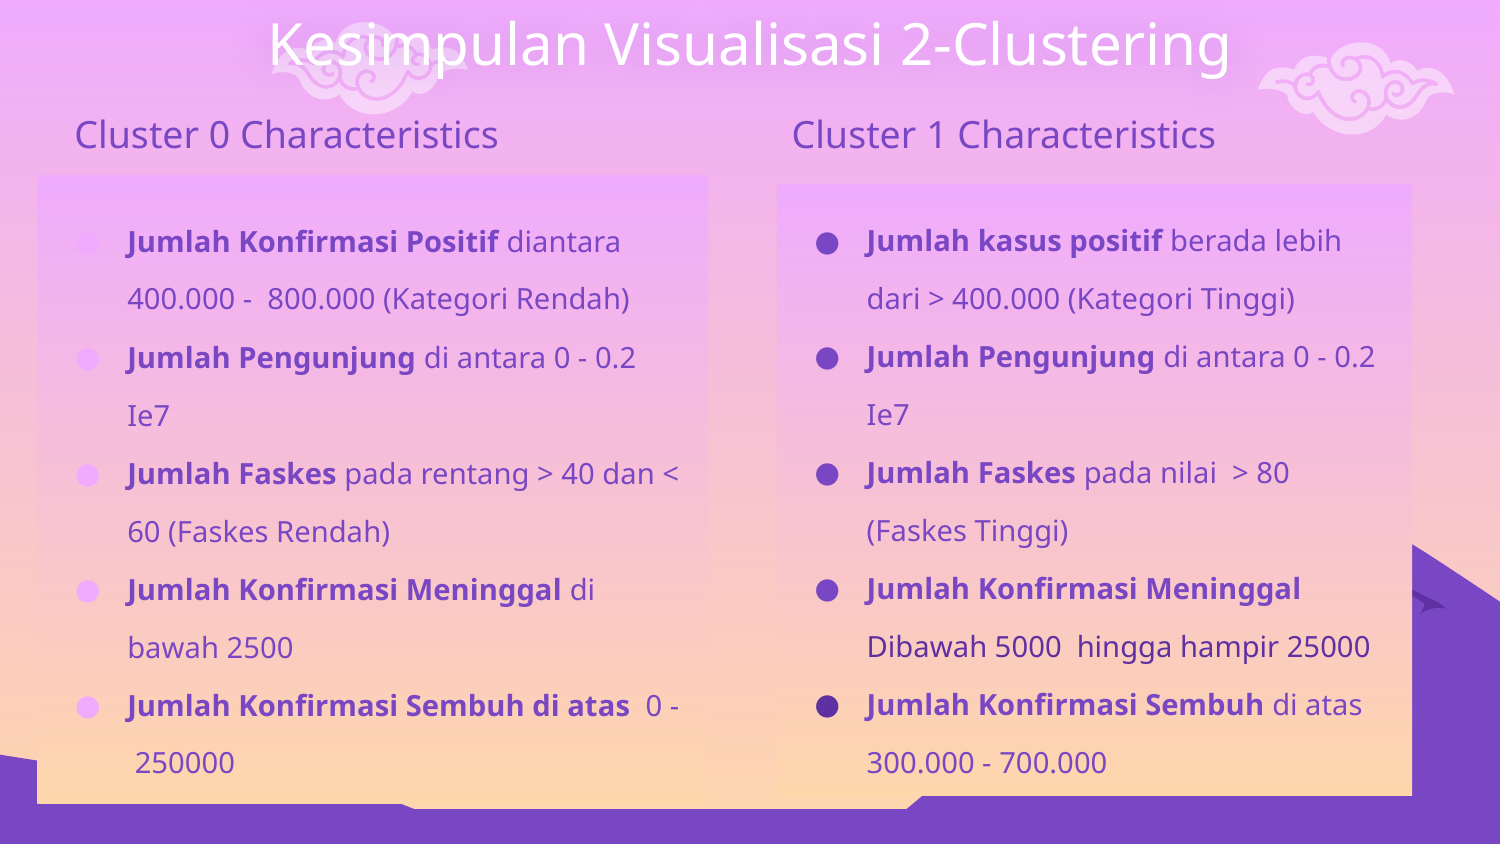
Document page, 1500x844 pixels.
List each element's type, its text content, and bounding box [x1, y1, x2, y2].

text_box Jumlah kasus positif berada lebih dari > 400.000 (Kategori Tinggi) Jumlah Pengunjung di antara 0 - 0.2 Ie7 Jumlah Faskes pada nilai > 80 (Faskes Tinggi) Jumlah Konfirmasi Meninggal Dibawah 5000 hingga hampir 25000 Jumlah Konfirmasi Sembuh di atas 300.000 - 700.000 [776, 184, 1413, 796]
subtitle Cluster 0 Characteristics [59, 103, 730, 165]
subtitle Jumlah Konfirmasi Positif diantara 400.000 - 800.000 (Kategori Rendah) Jumlah Pengunjung di antara 0 - 0.2 Ie7 Jumlah Faskes pada rentang > 40 dan < 60 (Faskes Rendah) Jumlah Konfirmasi Meninggal di bawah 2500 Jumlah Konfirmasi Sembuh di atas 0 - 250000 [37, 175, 709, 804]
title Kesimpulan Visualisasi 2-Clustering [116, 11, 1383, 73]
subtitle Cluster 1 Characteristics [776, 103, 1448, 165]
